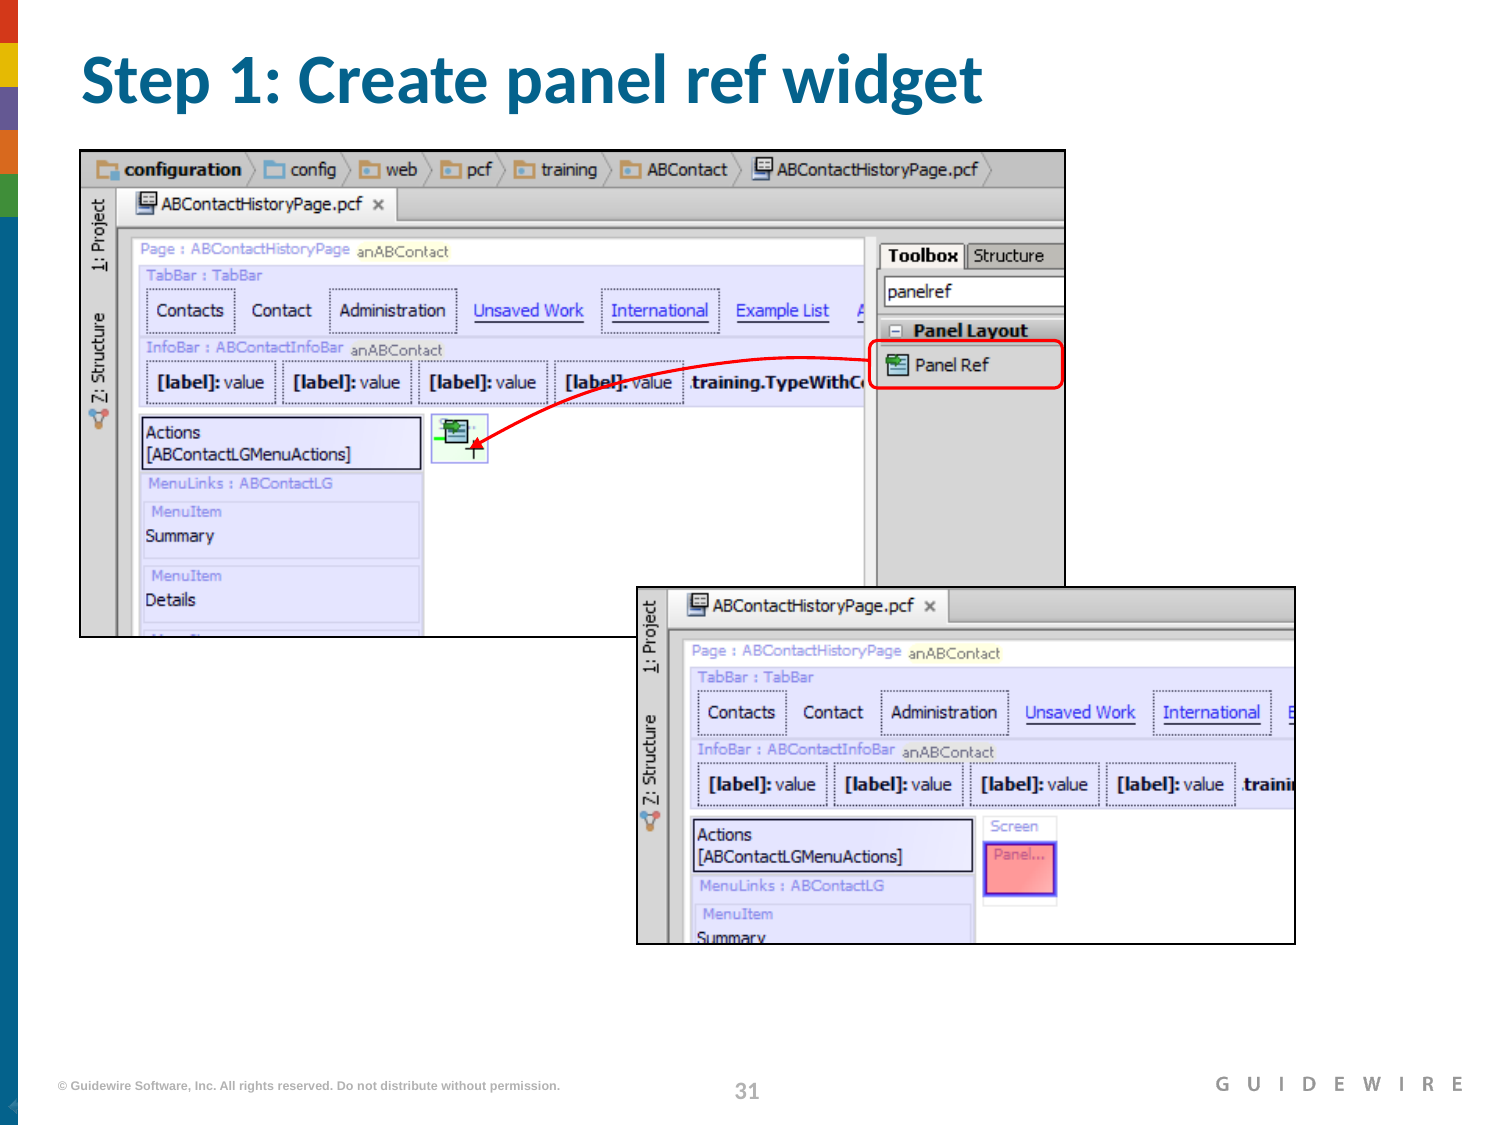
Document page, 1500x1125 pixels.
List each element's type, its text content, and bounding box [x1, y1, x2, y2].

picture [10, 1101, 18, 1111]
picture [1215, 1073, 1480, 1096]
picture [80, 151, 1295, 943]
title Step 1: Create panel ref widget [81, 19, 1446, 142]
picture [0, 0, 18, 216]
